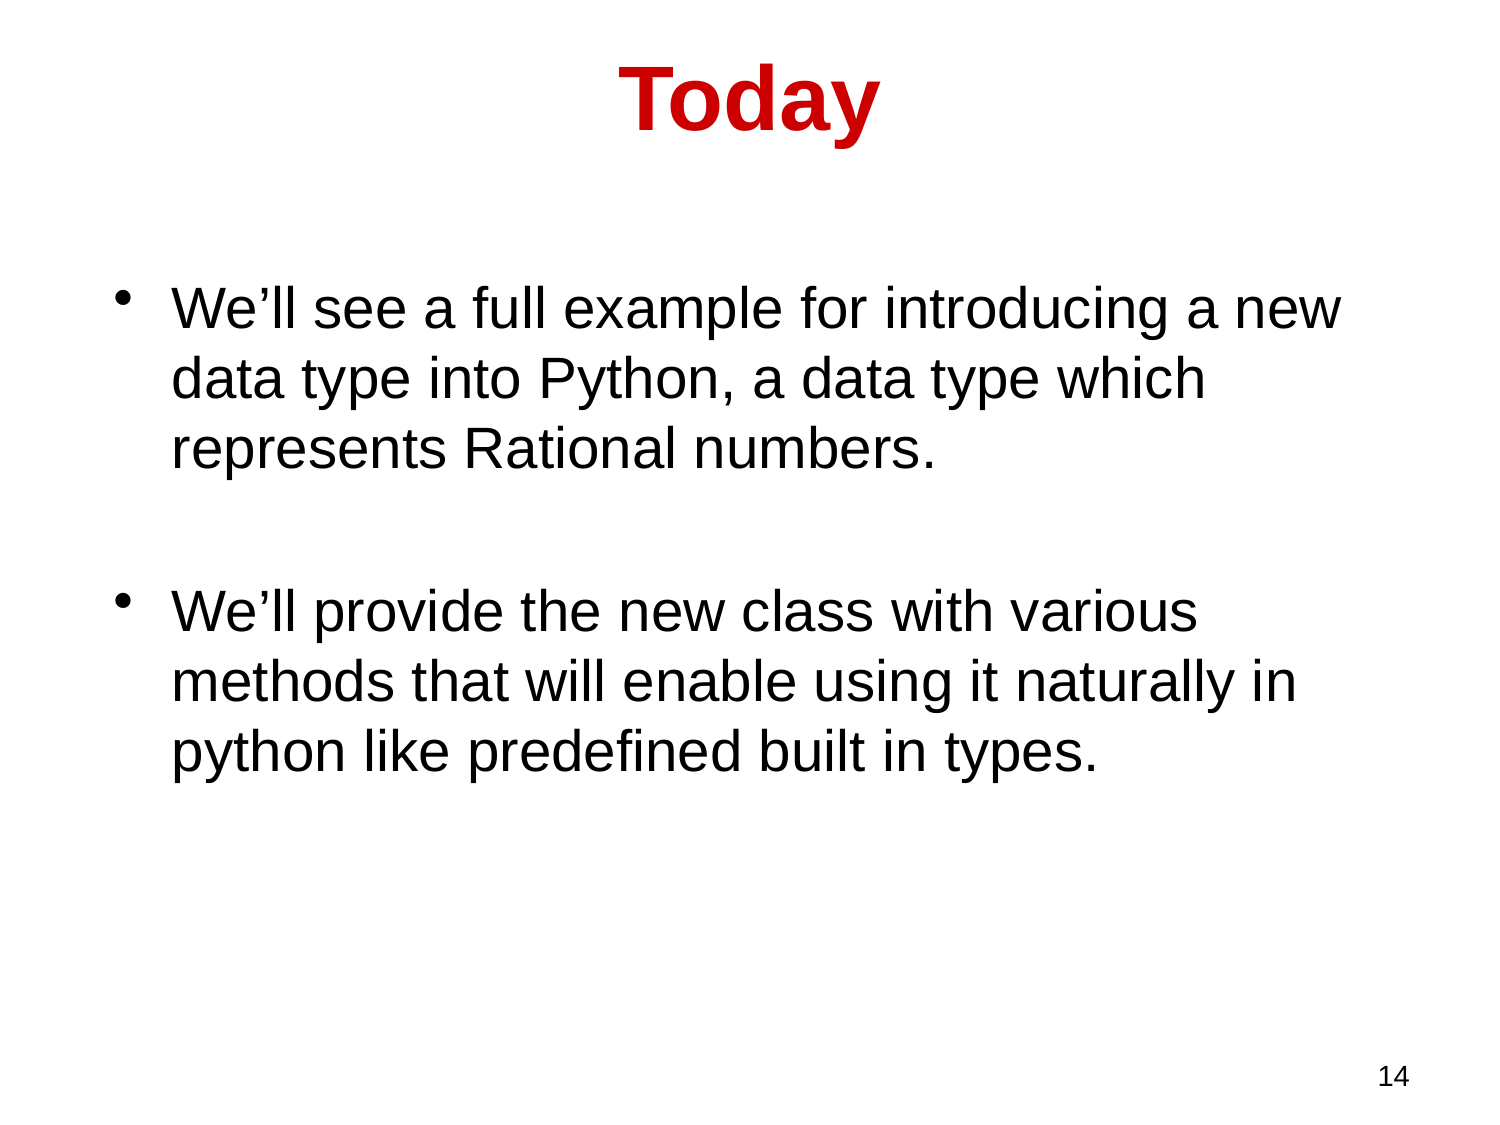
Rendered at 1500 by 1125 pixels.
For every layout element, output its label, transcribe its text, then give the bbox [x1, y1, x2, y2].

text_box Today [74, 0, 1425, 188]
text_box We’ll see a full example for introducing a new data type into Python, a data type which represents Rational numbers. We’ll provide the new class with various methods that will enable using it naturally in python like predefined built in types. [98, 262, 1437, 1088]
